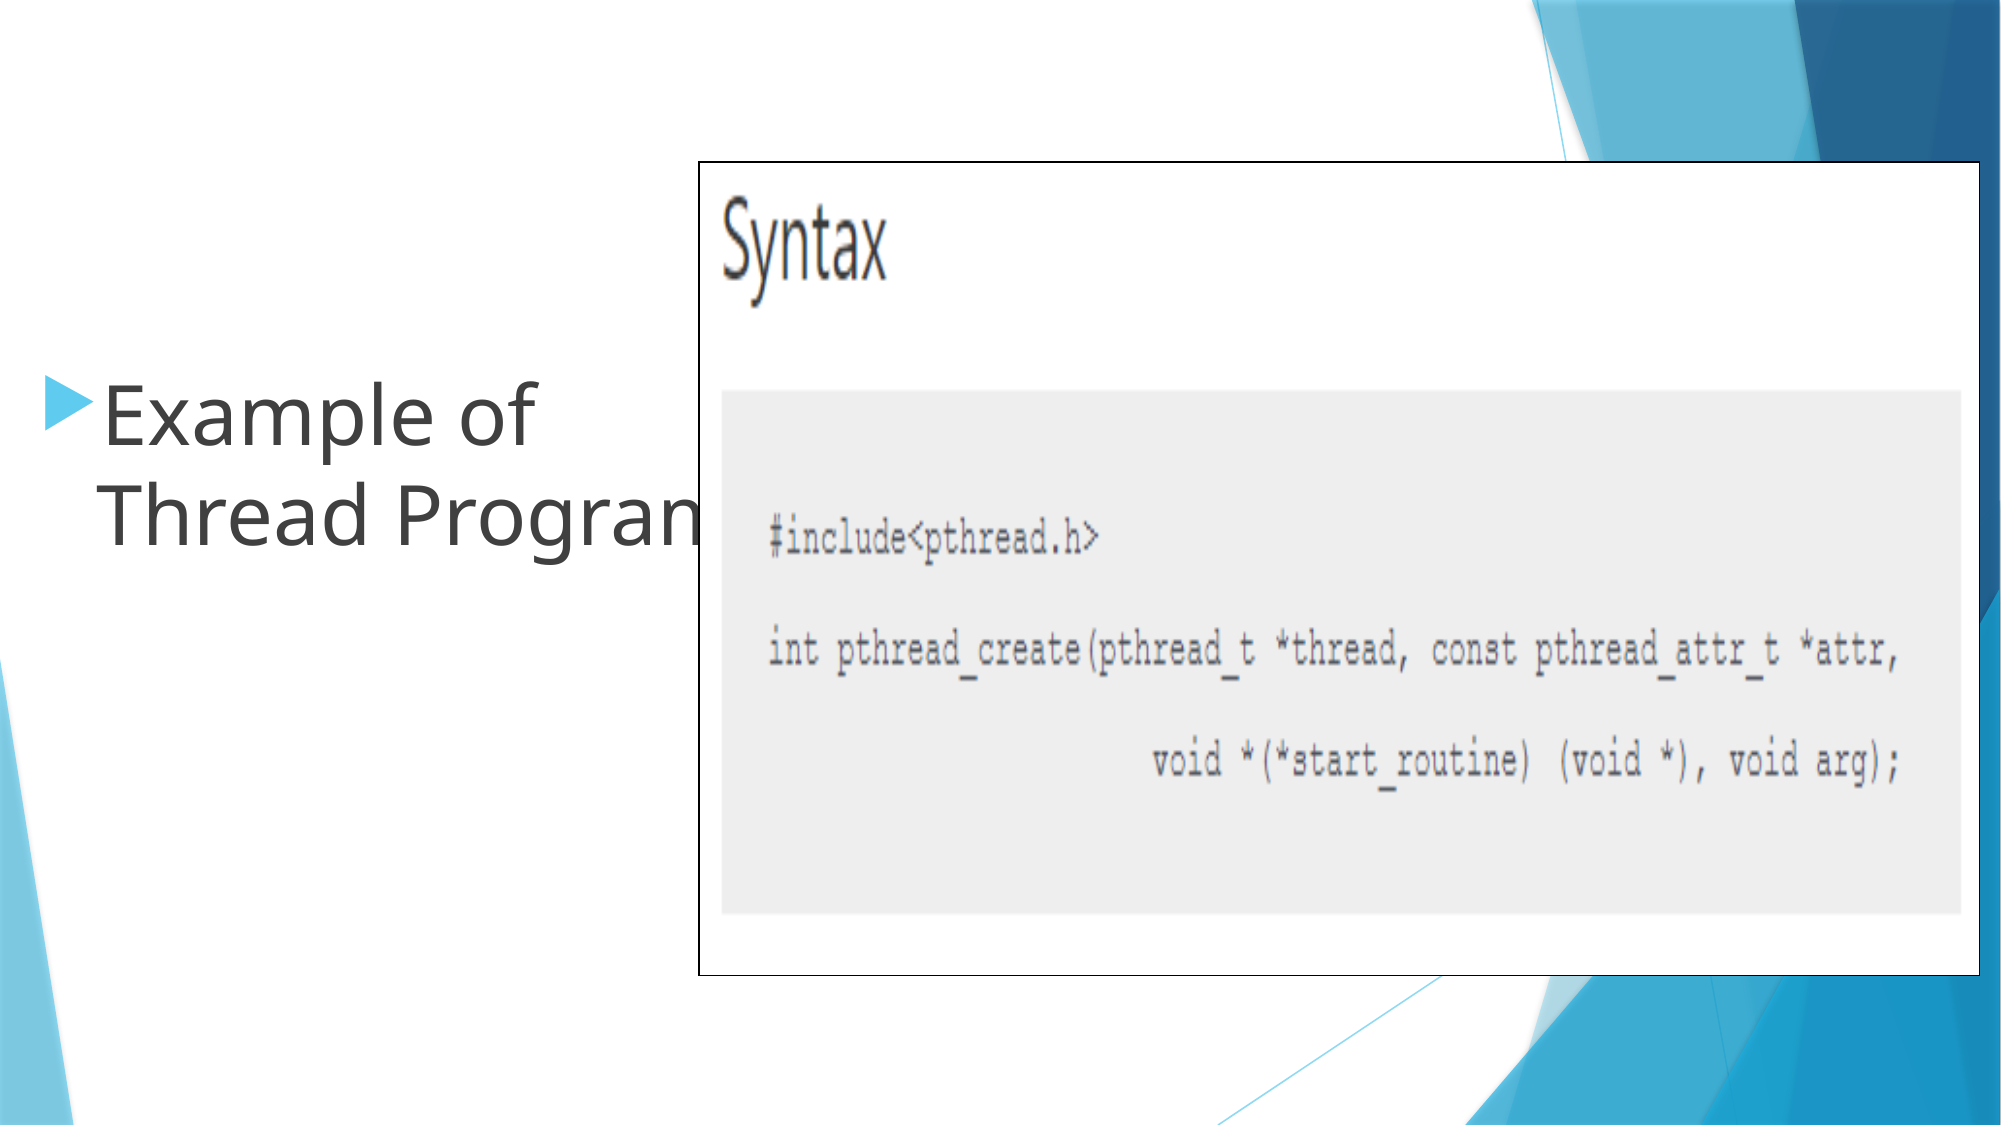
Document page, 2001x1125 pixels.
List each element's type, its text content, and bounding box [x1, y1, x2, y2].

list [699, 161, 1980, 976]
list Example of Thread Program [24, 354, 798, 992]
